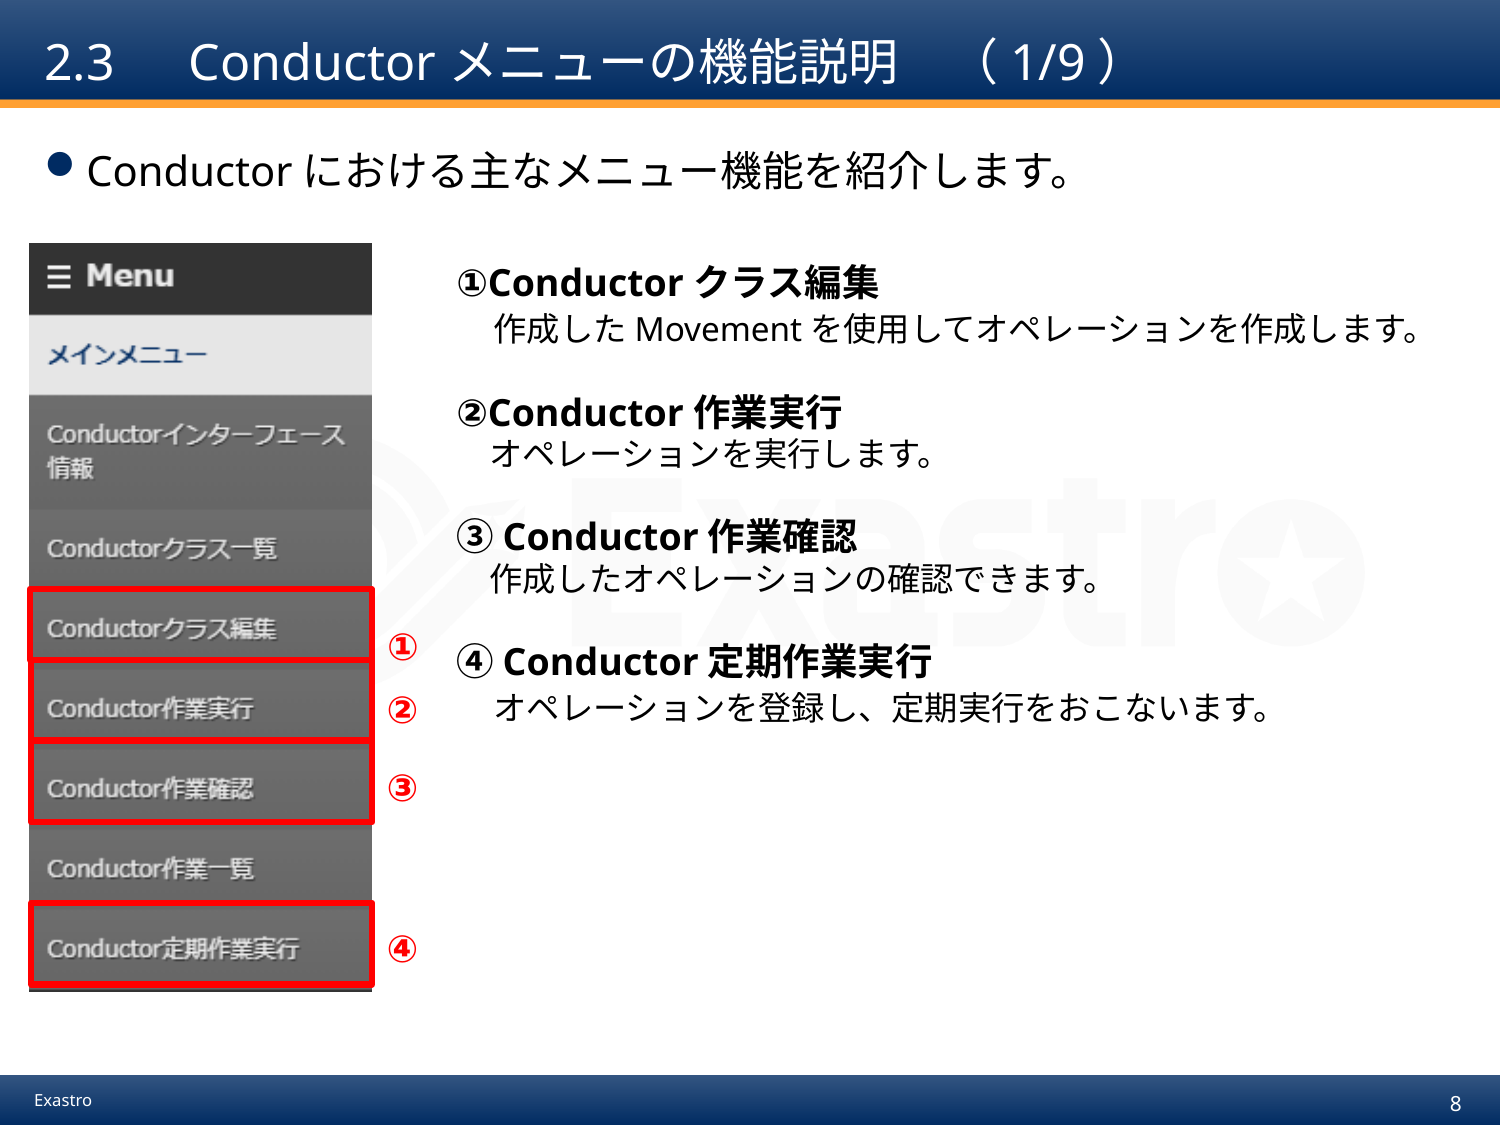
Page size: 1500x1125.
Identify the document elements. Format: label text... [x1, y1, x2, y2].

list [29, 243, 373, 992]
title 2.3 Conductorメニューの機能説明 （1/9） [29, 18, 1471, 96]
picture [0, 0, 1500, 1125]
text_box Conductorにおける主なメニュー機能を紹介します。 [29, 137, 1471, 1059]
